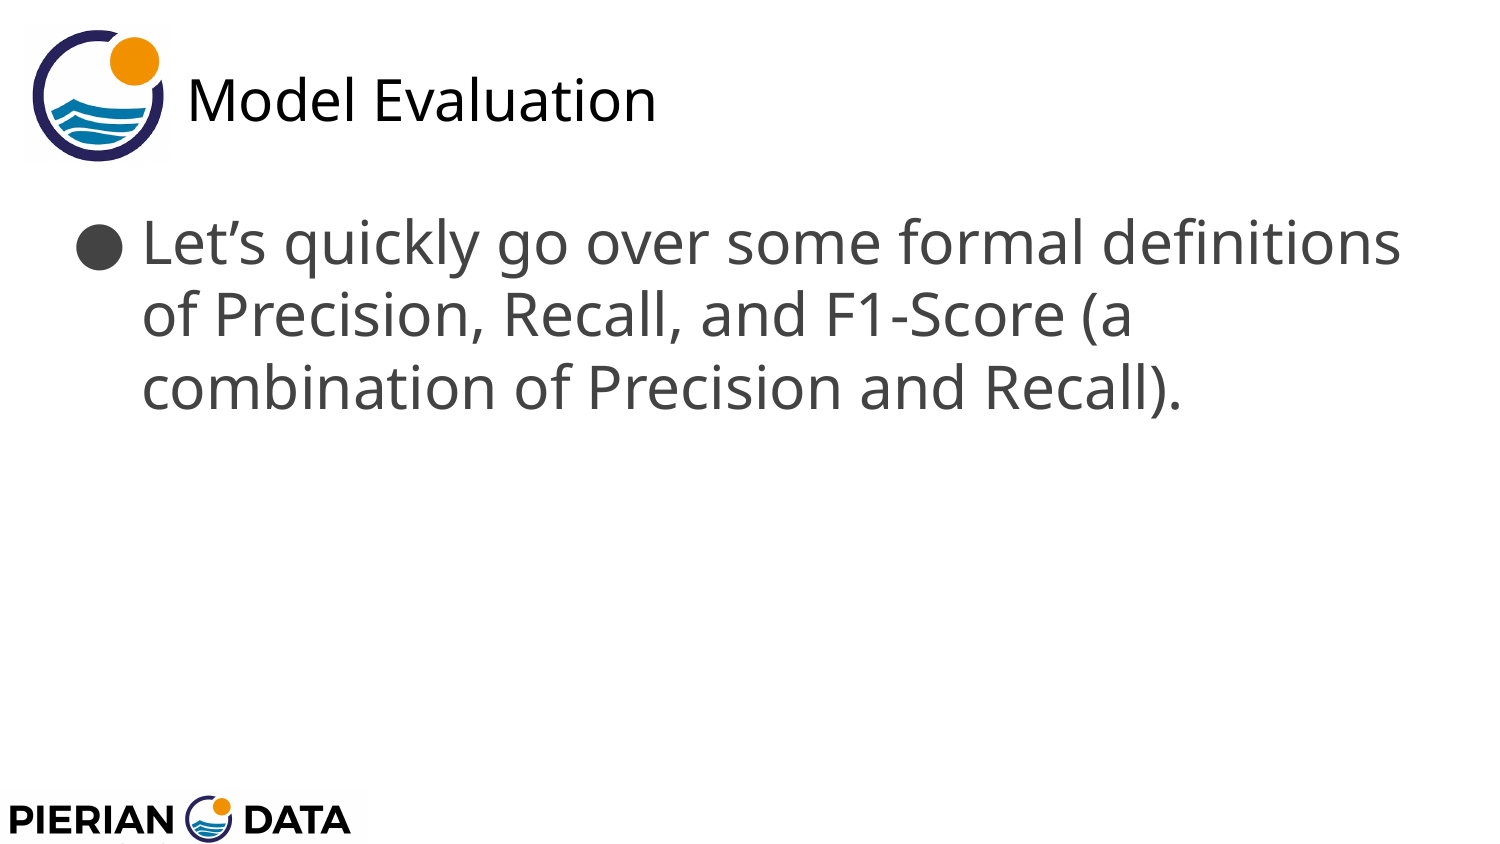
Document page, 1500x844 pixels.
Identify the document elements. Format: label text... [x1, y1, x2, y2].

list Let’s quickly go over some formal definitions of Precision, Recall, and F1-Score (a combination of Precision and Recall). [51, 189, 1476, 750]
title Model Evaluation [176, 48, 1449, 143]
picture [0, 787, 368, 844]
picture [24, 24, 172, 167]
